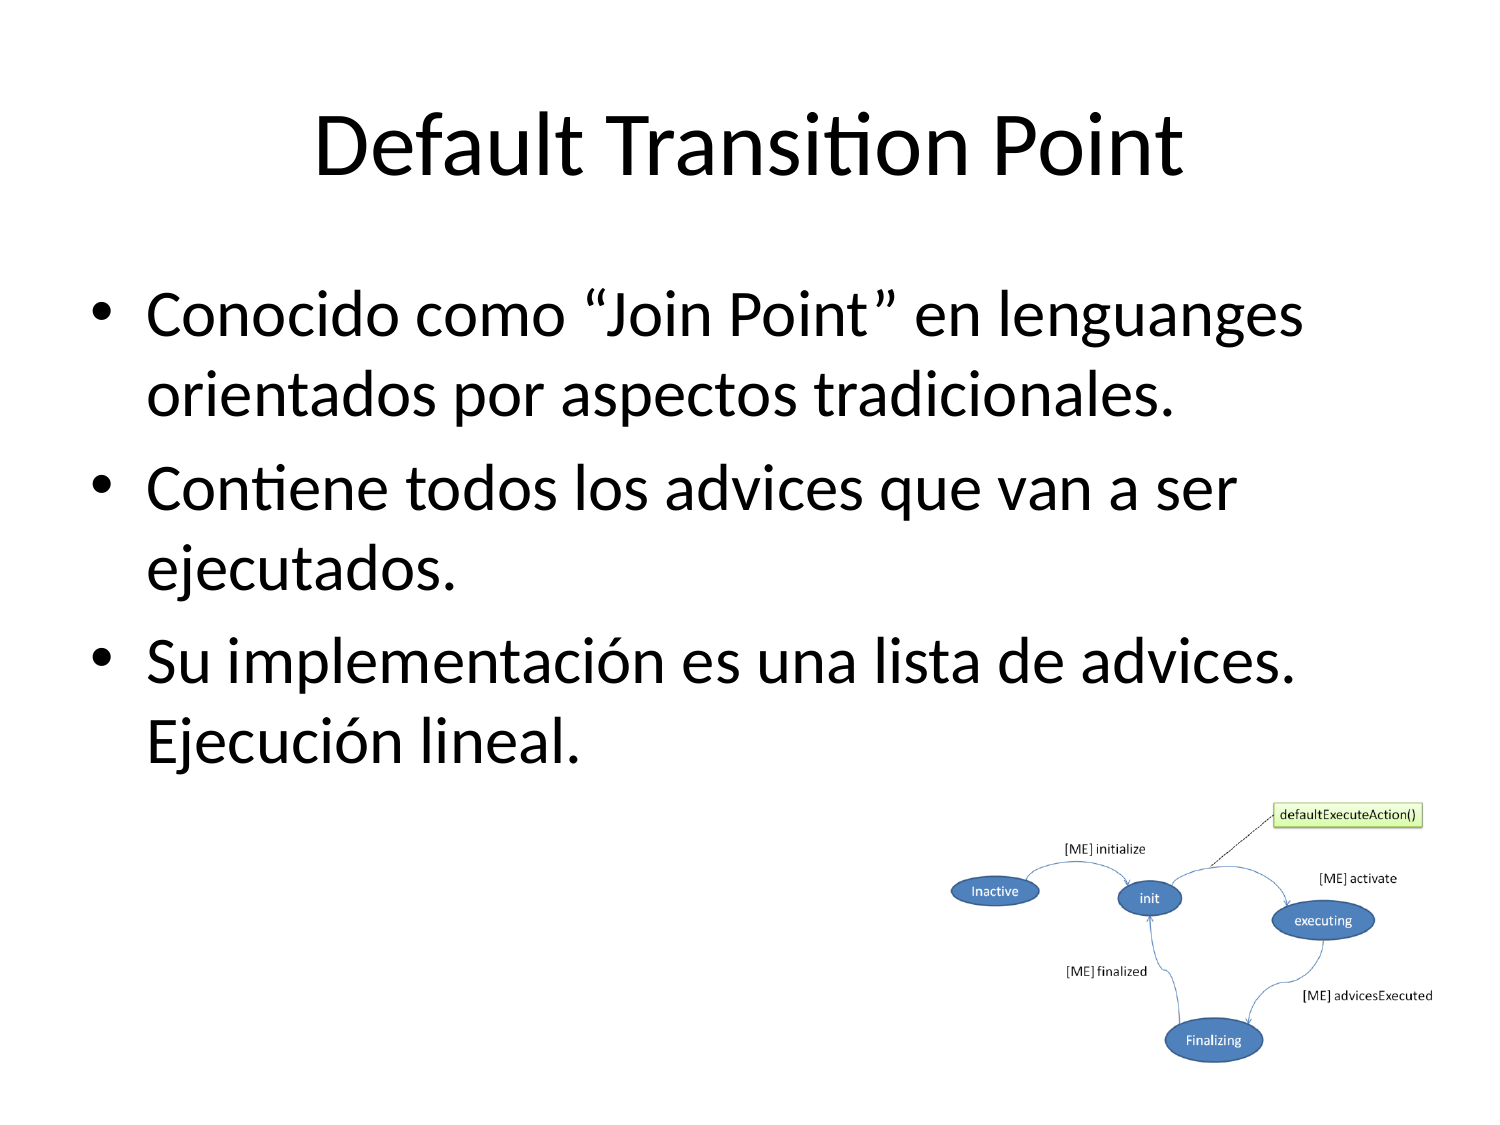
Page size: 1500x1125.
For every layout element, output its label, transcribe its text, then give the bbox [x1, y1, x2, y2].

title Default Transition Point [75, 45, 1425, 233]
list Conocido como “Join Point” en lenguanges orientados por aspectos tradicionales. Contiene todos los advices que van a ser ejecutados. Su implementación es una lista de advices. Ejecución lineal. [75, 262, 1425, 1005]
picture [949, 799, 1443, 1063]
